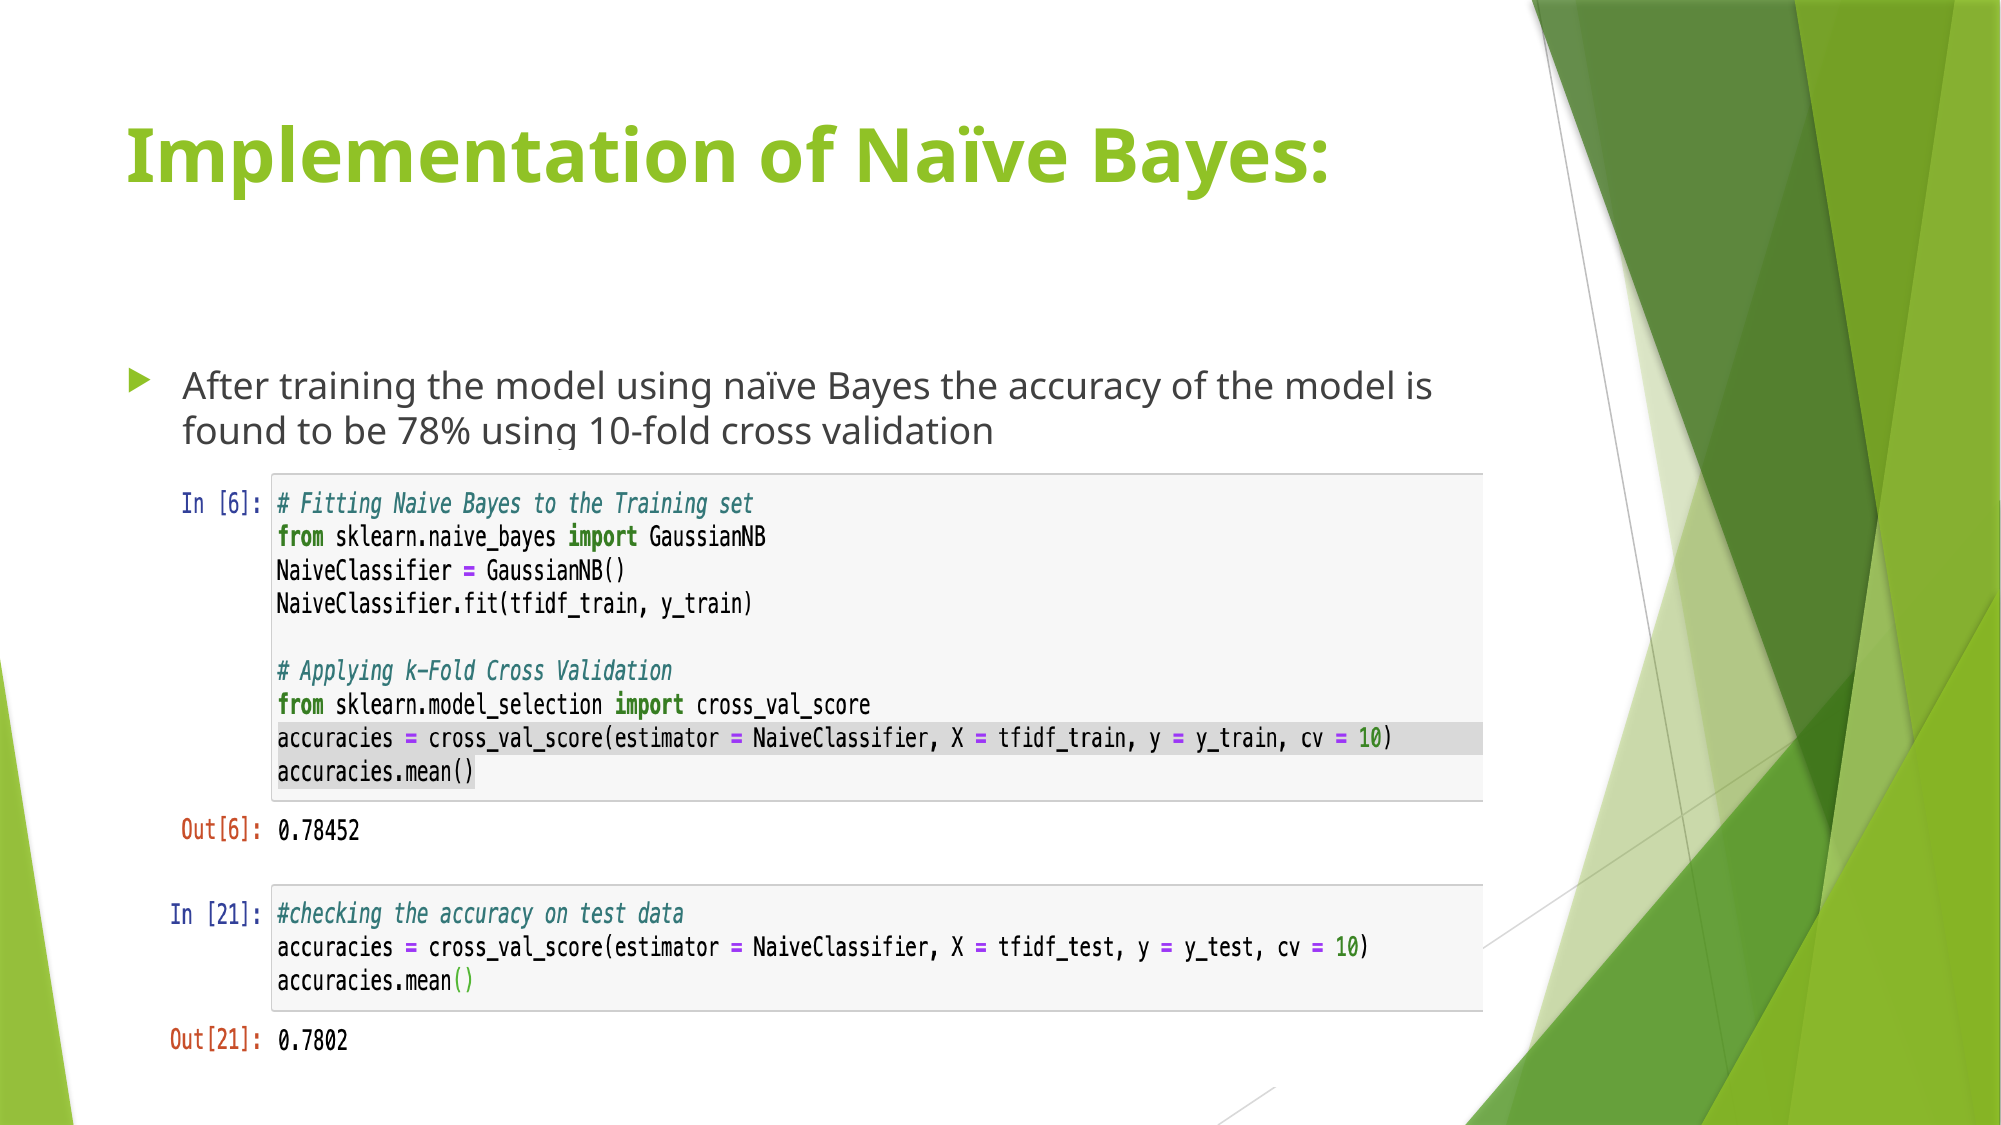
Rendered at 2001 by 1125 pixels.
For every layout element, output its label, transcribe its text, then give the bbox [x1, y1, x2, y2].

picture [83, 449, 1483, 1088]
title Implementation of Naïve Bayes: [111, 99, 1522, 317]
list After training the model using naïve Bayes the accuracy of the model is found to be 78% using 10-fold cross validation [111, 354, 1522, 992]
